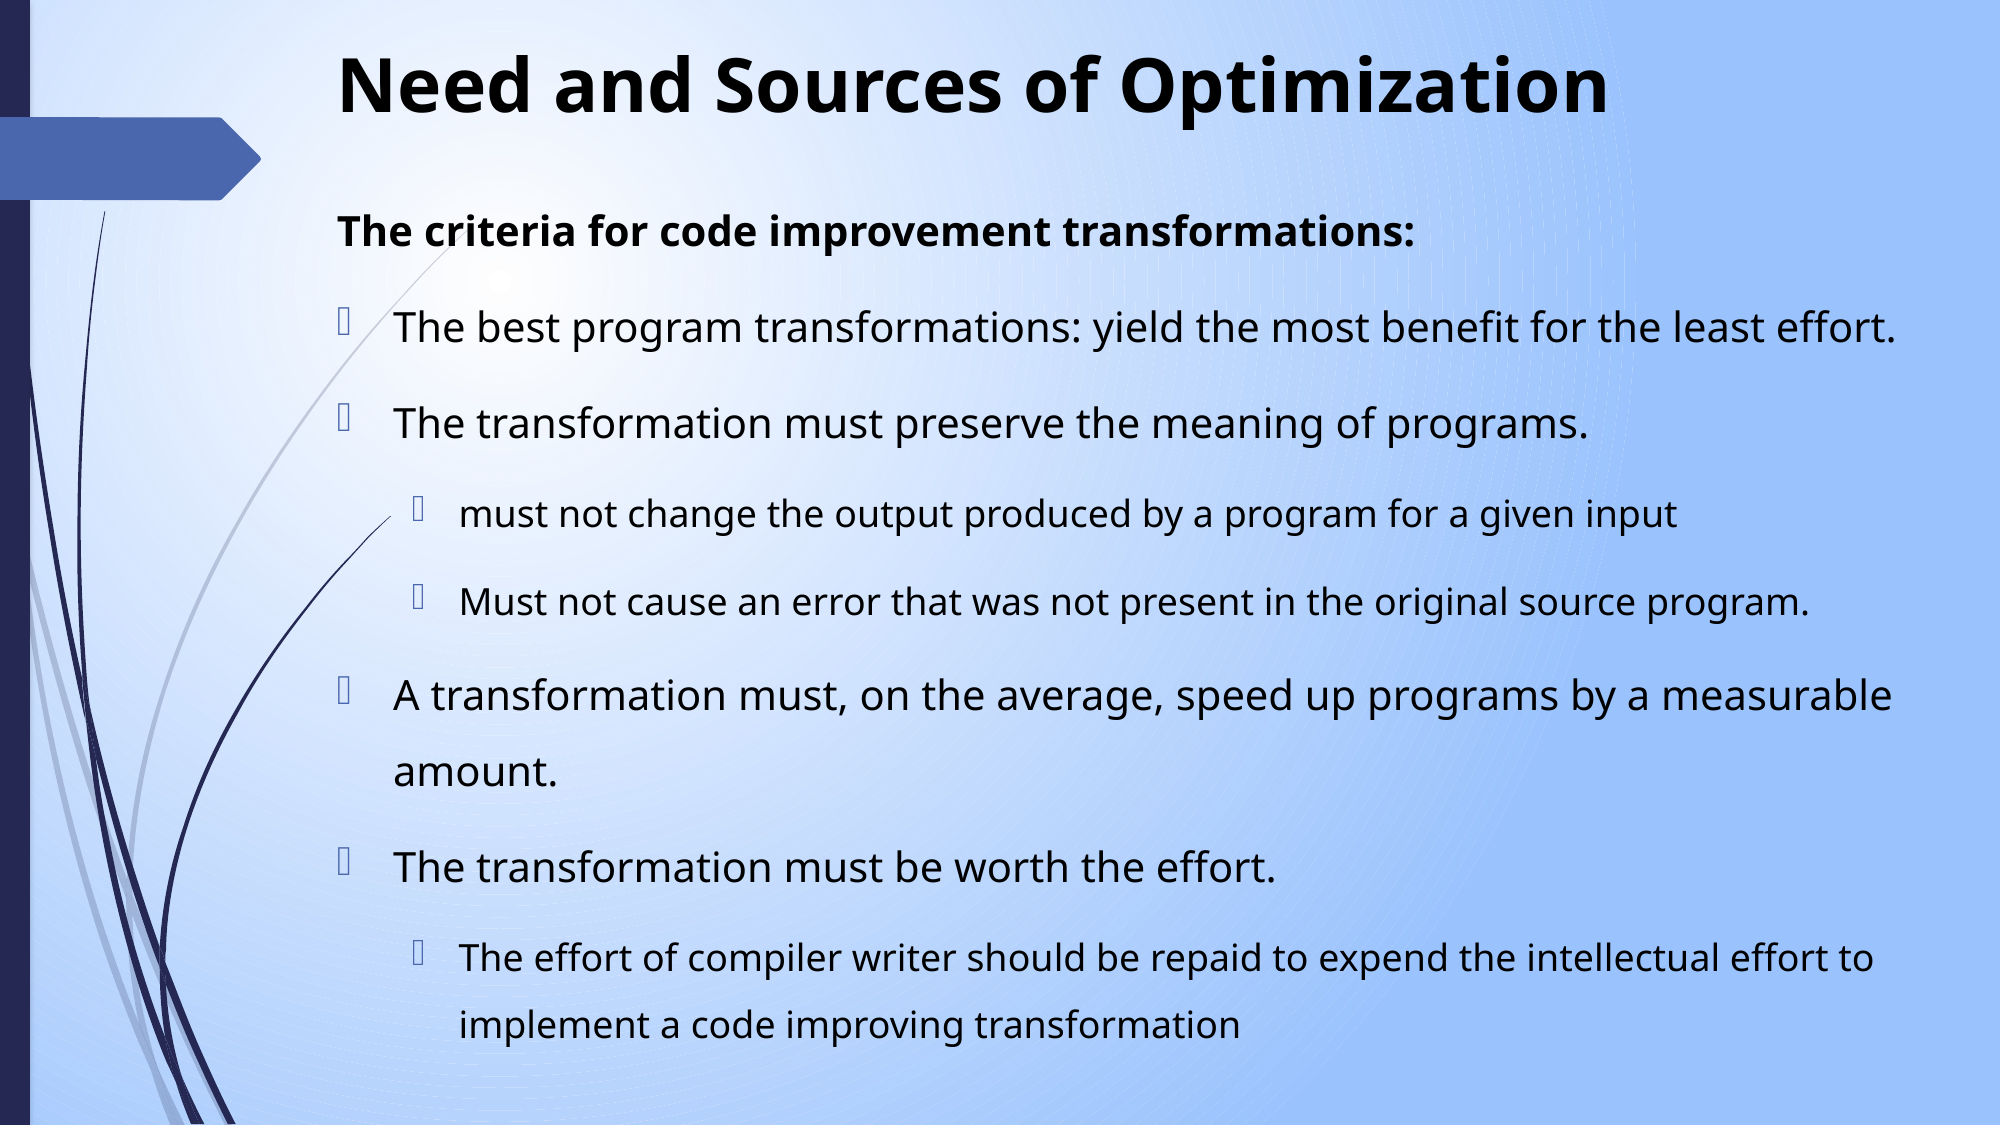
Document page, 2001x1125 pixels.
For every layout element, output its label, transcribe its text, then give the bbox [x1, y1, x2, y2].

list The criteria for code improvement transformations: The best program transformations: yield the most benefit for the least effort. The transformation must preserve the meaning of programs. must not change the output produced by a program for a given input Must not cause an error that was not present in the original source program. A transformation must, on the average, speed up programs by a measurable amount. The transformation must be worth the effort. The effort of compiler writer should be repaid to expend the intellectual effort to implement a code improving transformation [321, 172, 2000, 1095]
title Need and Sources of Optimization [321, 30, 1887, 172]
